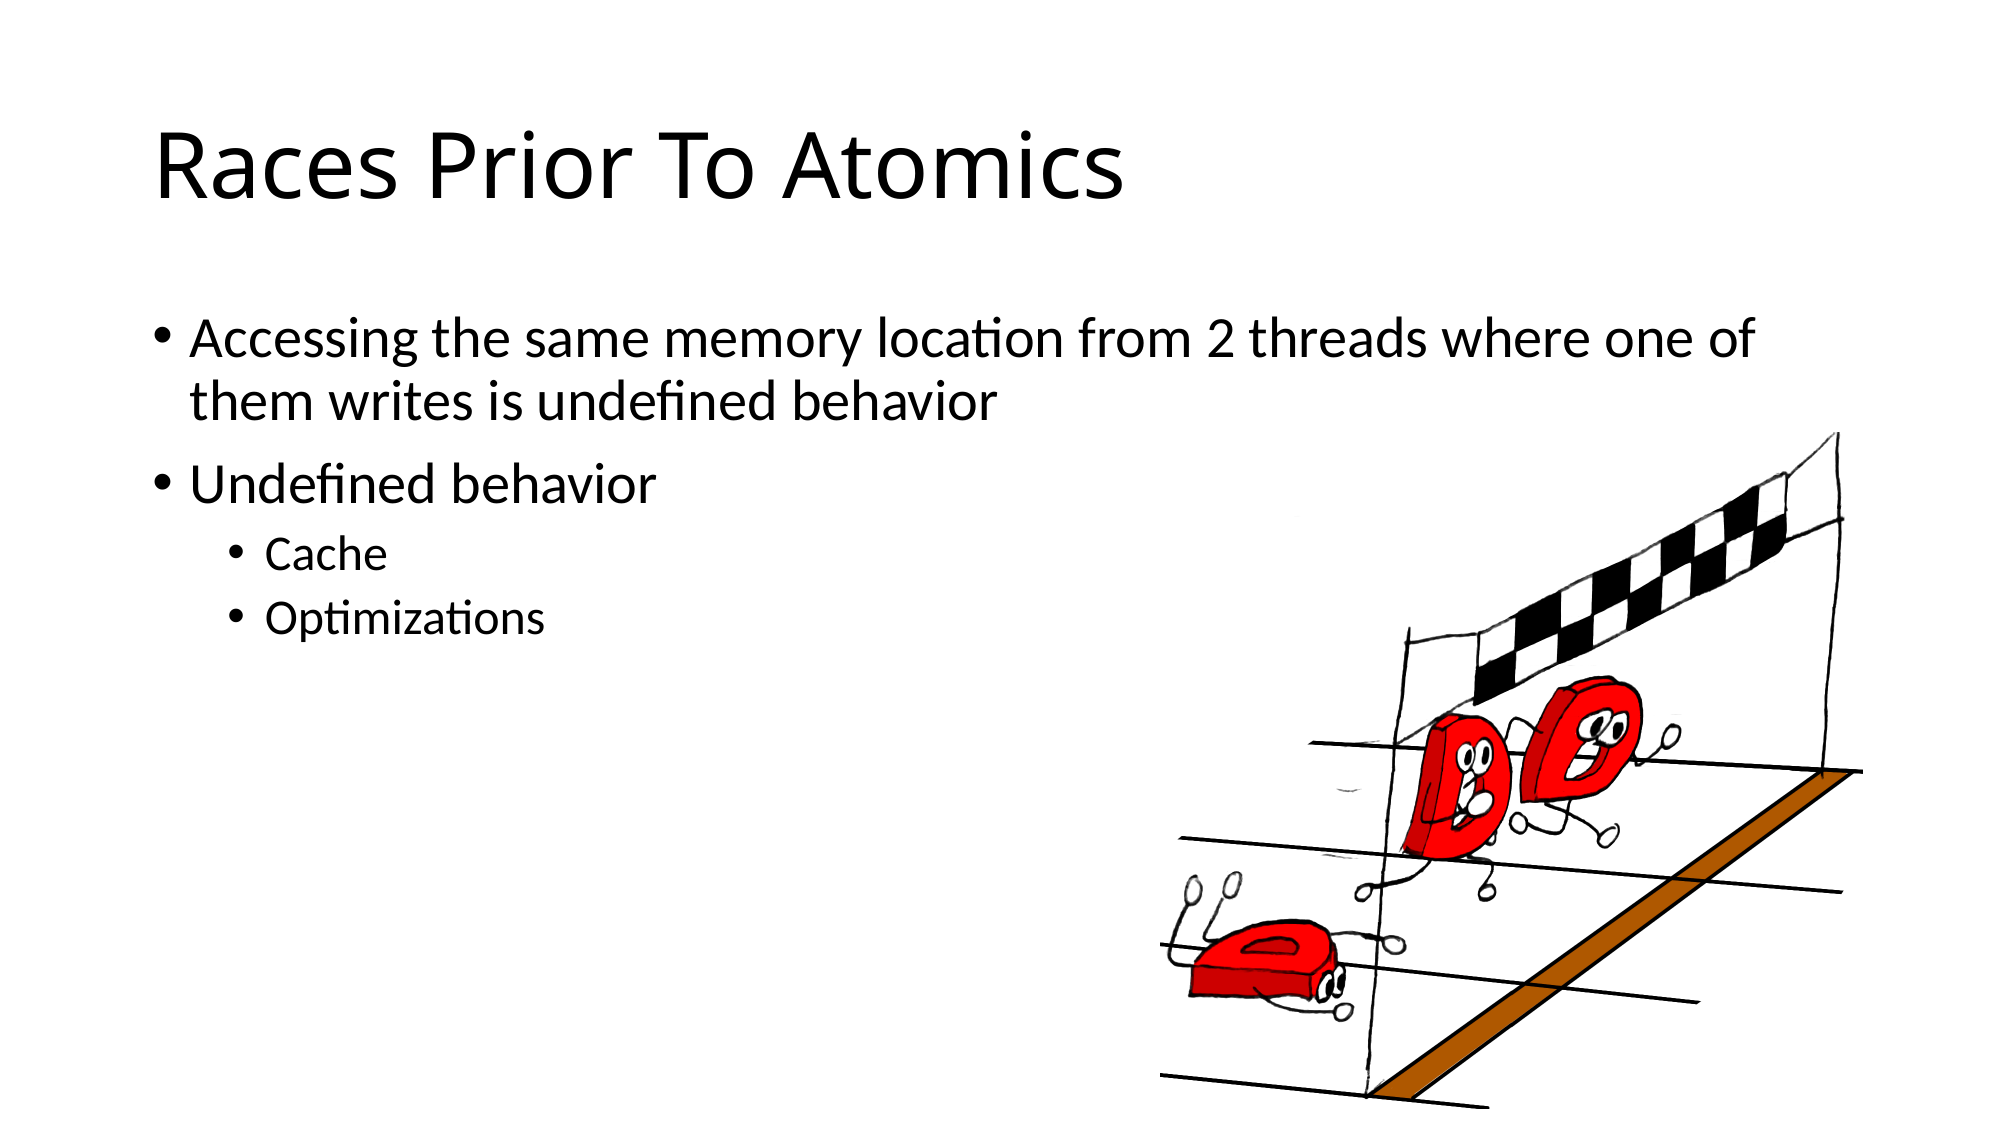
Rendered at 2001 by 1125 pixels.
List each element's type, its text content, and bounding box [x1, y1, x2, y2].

list Accessing the same memory location from 2 threads where one of them writes is undefined behavior Undefined behavior Cache Optimizations [137, 299, 1863, 1014]
picture [1160, 432, 1863, 1109]
title Races Prior To Atomics [137, 59, 1863, 278]
